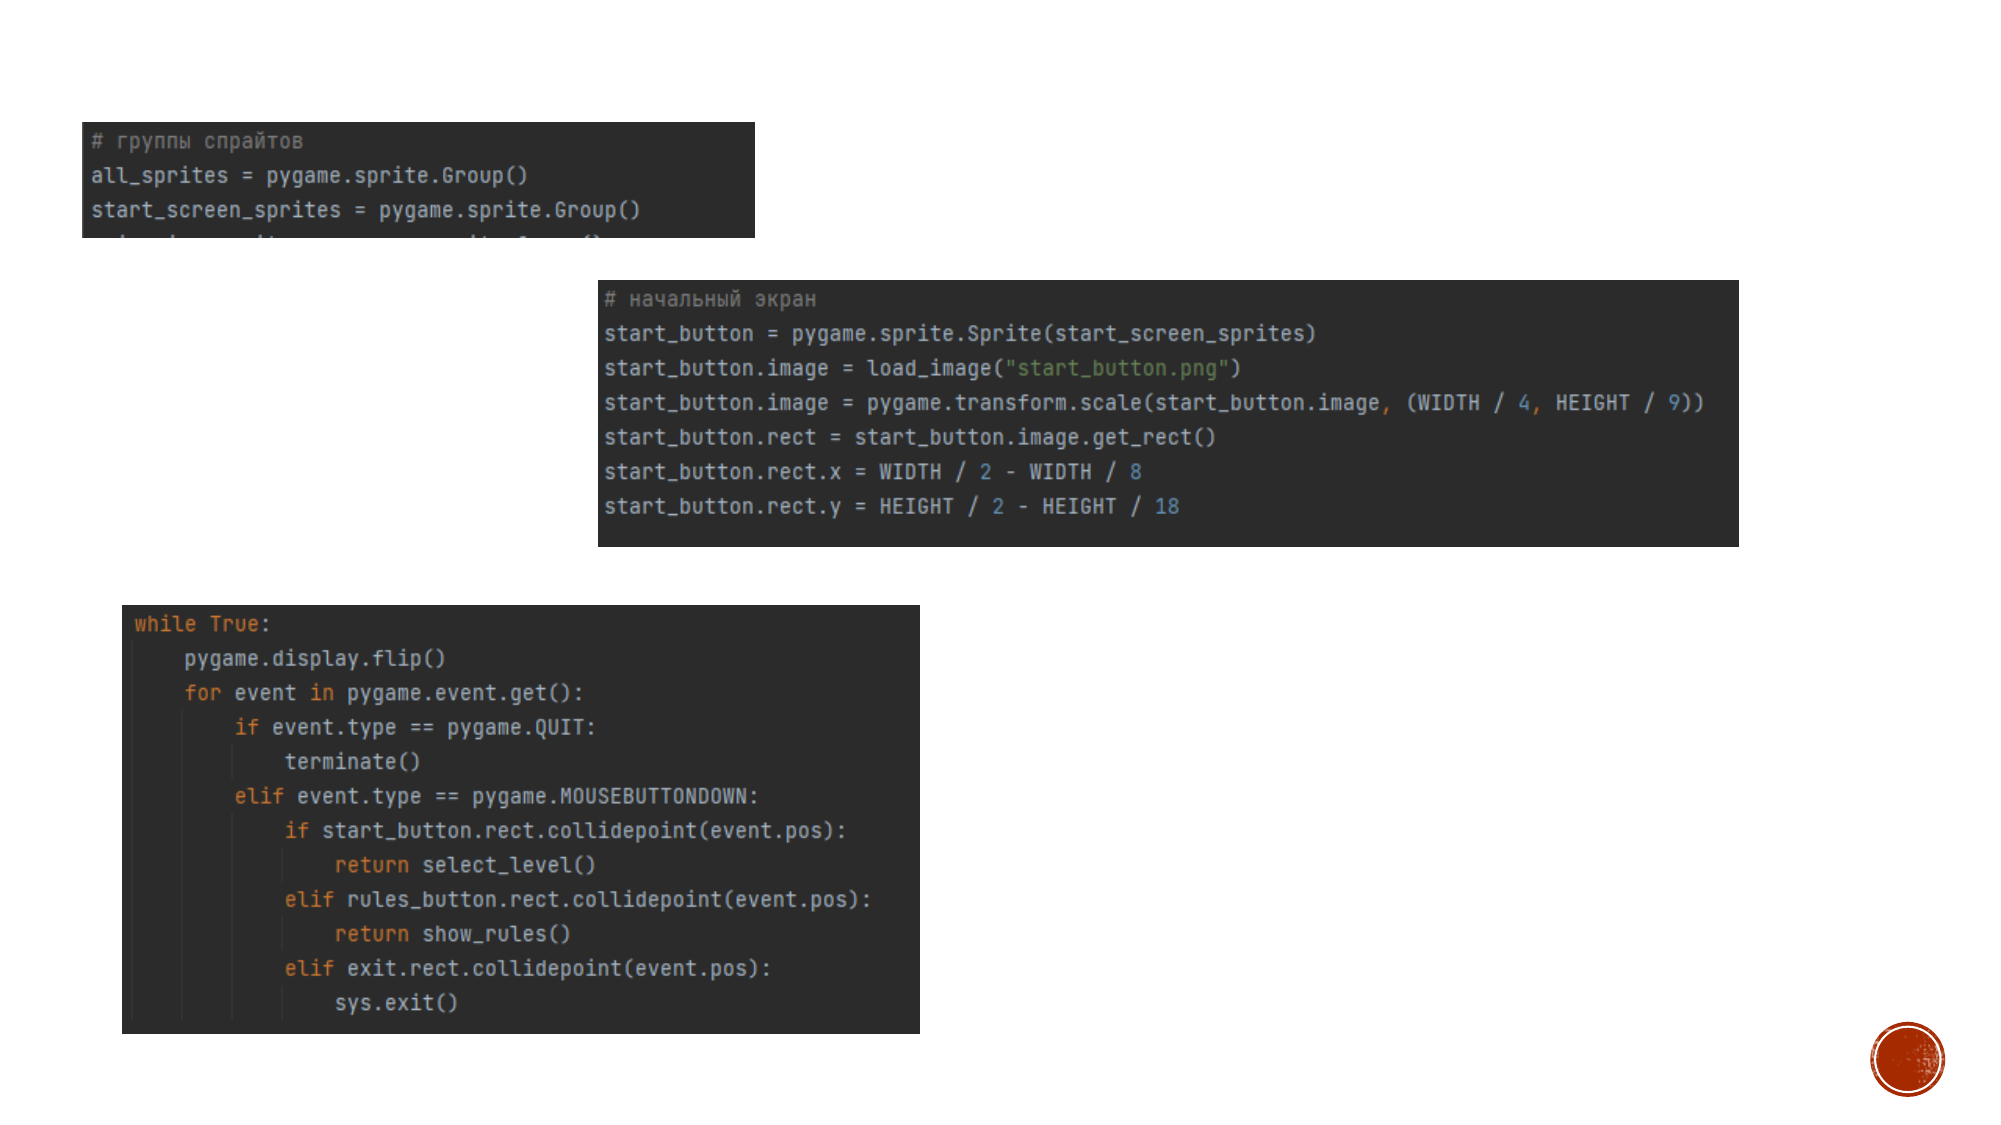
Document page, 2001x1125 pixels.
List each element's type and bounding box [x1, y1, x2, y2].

picture [122, 605, 920, 1034]
picture [82, 122, 755, 238]
picture [598, 280, 1739, 547]
